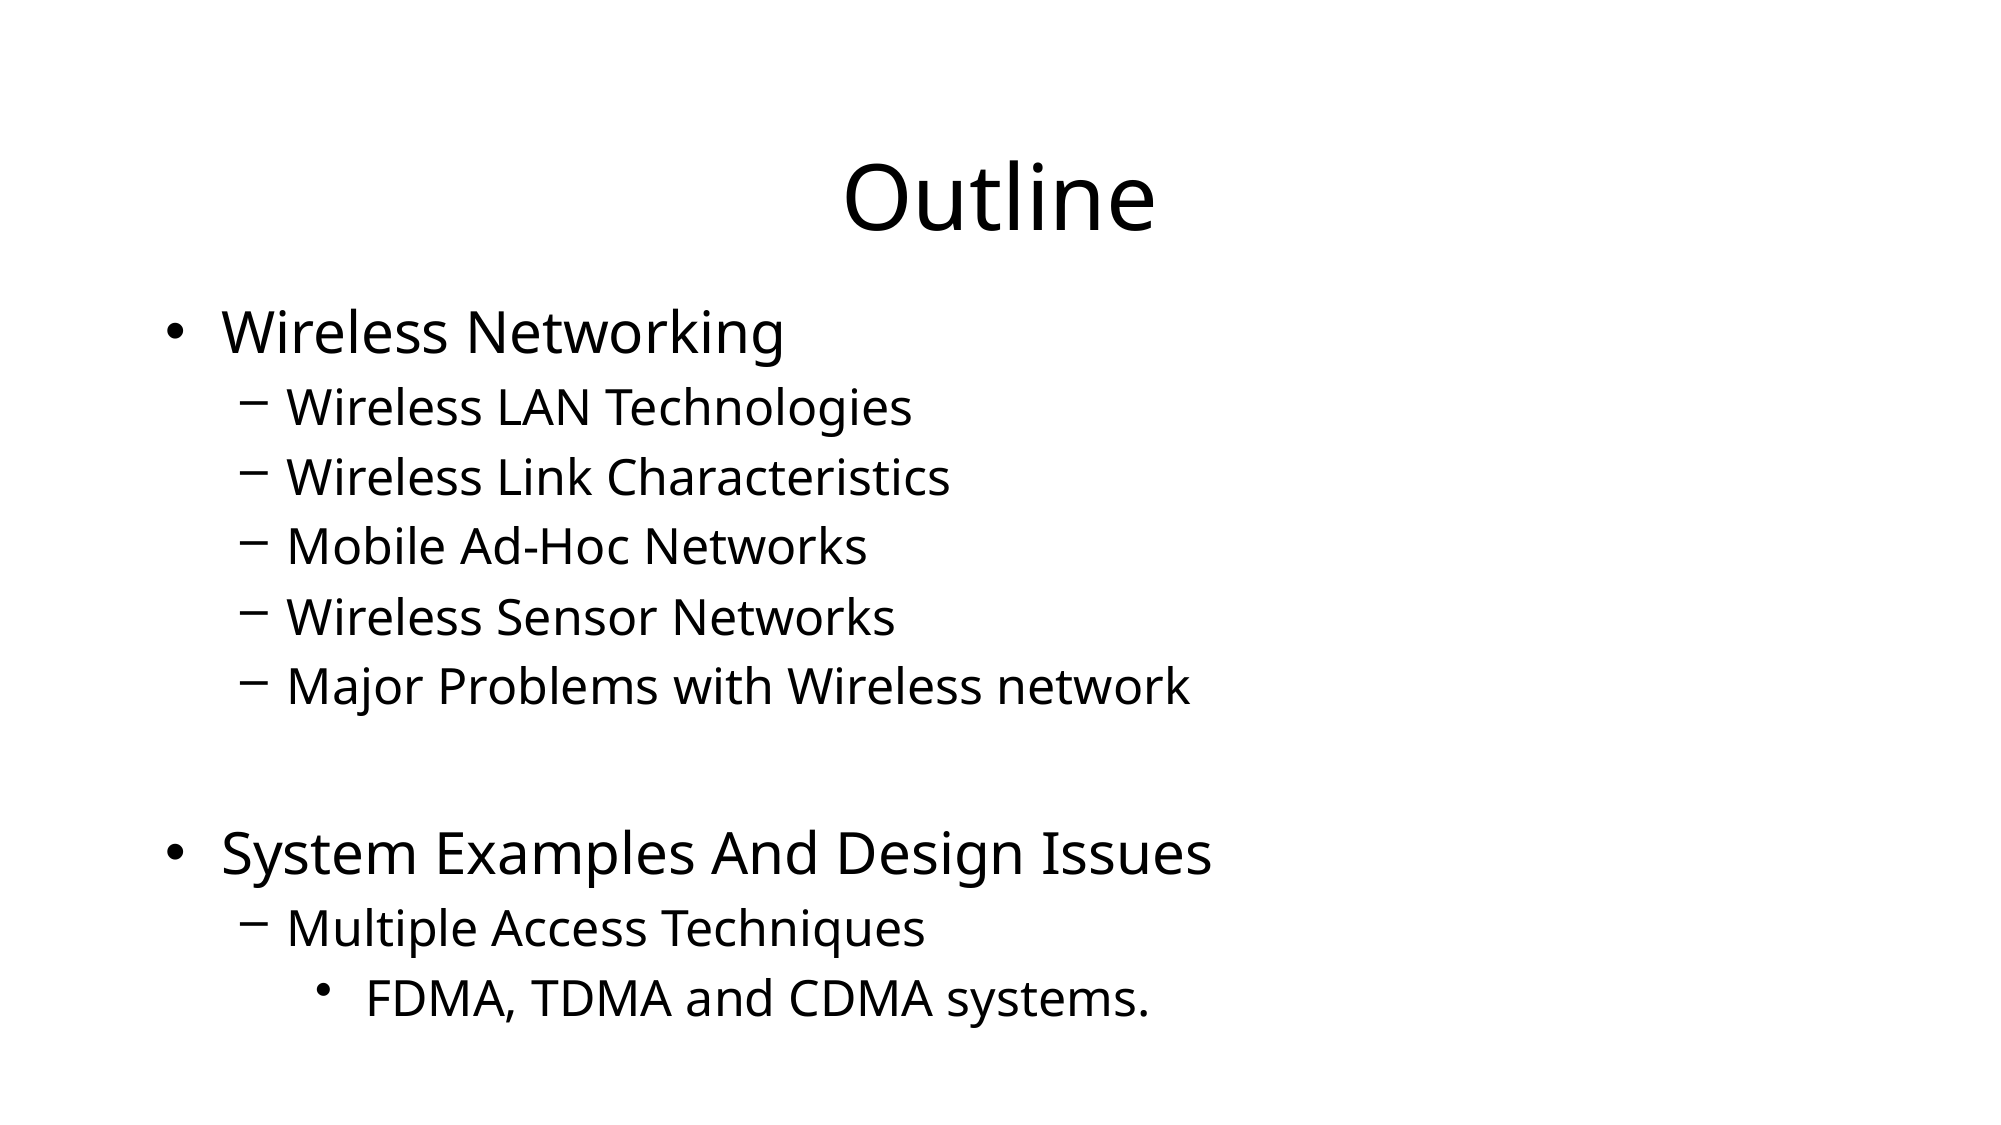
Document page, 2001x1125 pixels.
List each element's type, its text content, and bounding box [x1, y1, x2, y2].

title Outline [149, 99, 1851, 287]
list Wireless Networking Wireless LAN Technologies Wireless Link Characteristics Mobile Ad-Hoc Networks Wireless Sensor Networks Major Problems with Wireless network System Examples And Design Issues Multiple Access Techniques FDMA, TDMA and CDMA systems. [149, 287, 1851, 1063]
